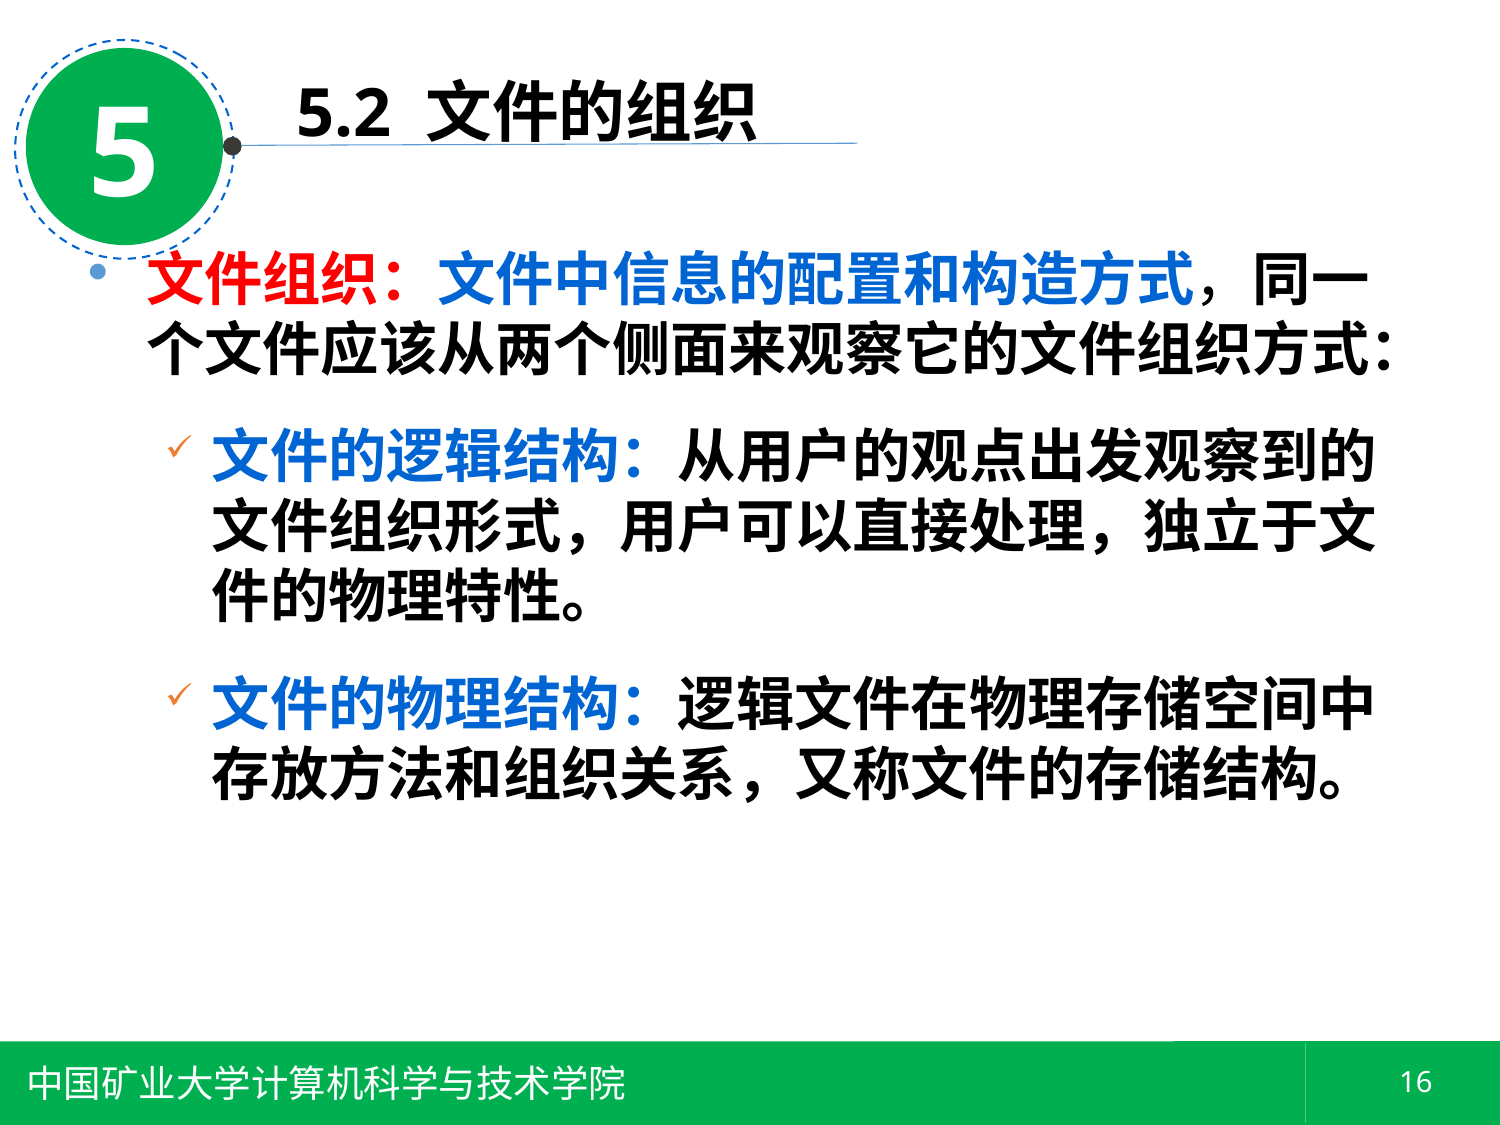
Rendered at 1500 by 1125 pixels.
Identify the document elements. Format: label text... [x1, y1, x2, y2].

text_box 文件组织：文件中信息的配置和构造方式，同一个文件应该从两个侧面来观察它的文件组织方式： 文件的逻辑结构：从用户的观点出发观察到的文件组织形式，用户可以直接处理，独立于文件的物理特性。 文件的物理结构：逻辑文件在物理存储空间中存放方法和组织关系，又称文件的存储结构。 [74, 234, 1425, 978]
text_box 5 [24, 46, 225, 234]
text_box 5.2 文件的组织 [198, 62, 858, 158]
text_box [14, 38, 198, 248]
text_box [174, 158, 235, 234]
